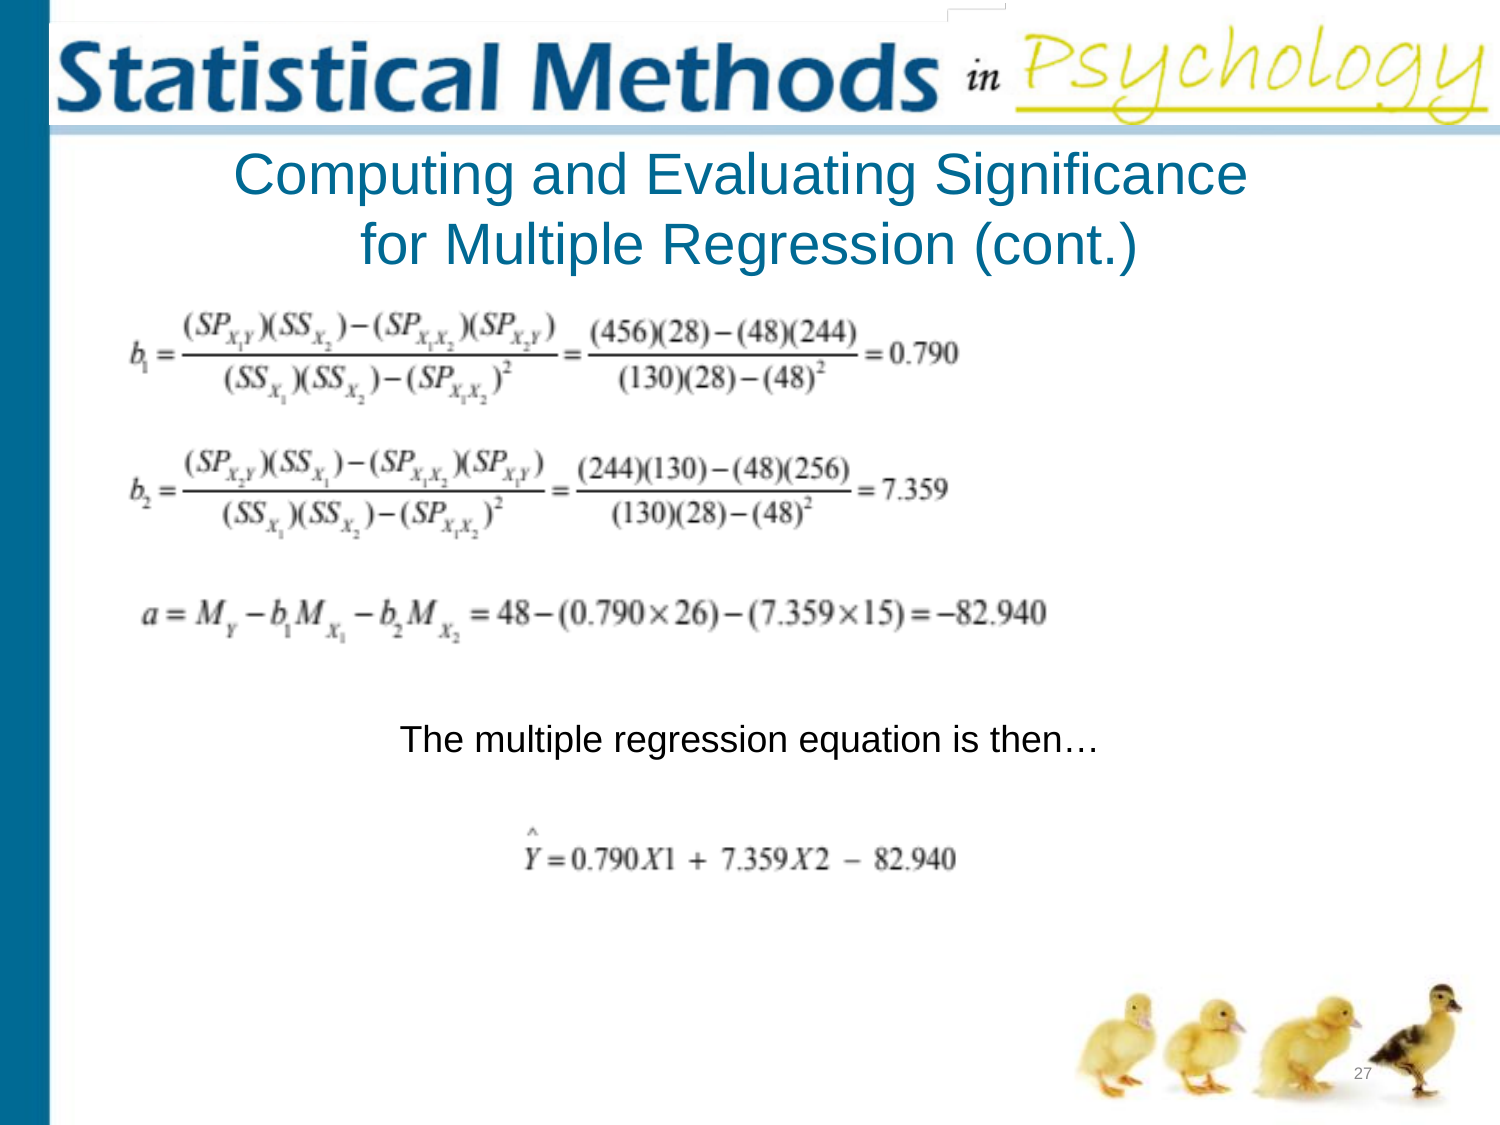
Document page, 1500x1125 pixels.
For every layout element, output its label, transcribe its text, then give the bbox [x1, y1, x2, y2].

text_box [137, 587, 1049, 651]
slide_number 27 [1325, 1042, 1388, 1103]
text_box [124, 437, 951, 545]
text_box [518, 812, 963, 876]
title Computing and Evaluating Significance for Multiple Regression (cont.) [75, 137, 1425, 275]
list The multiple regression equation is then… [75, 287, 1425, 1013]
picture [48, 0, 1500, 1125]
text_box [124, 299, 963, 411]
